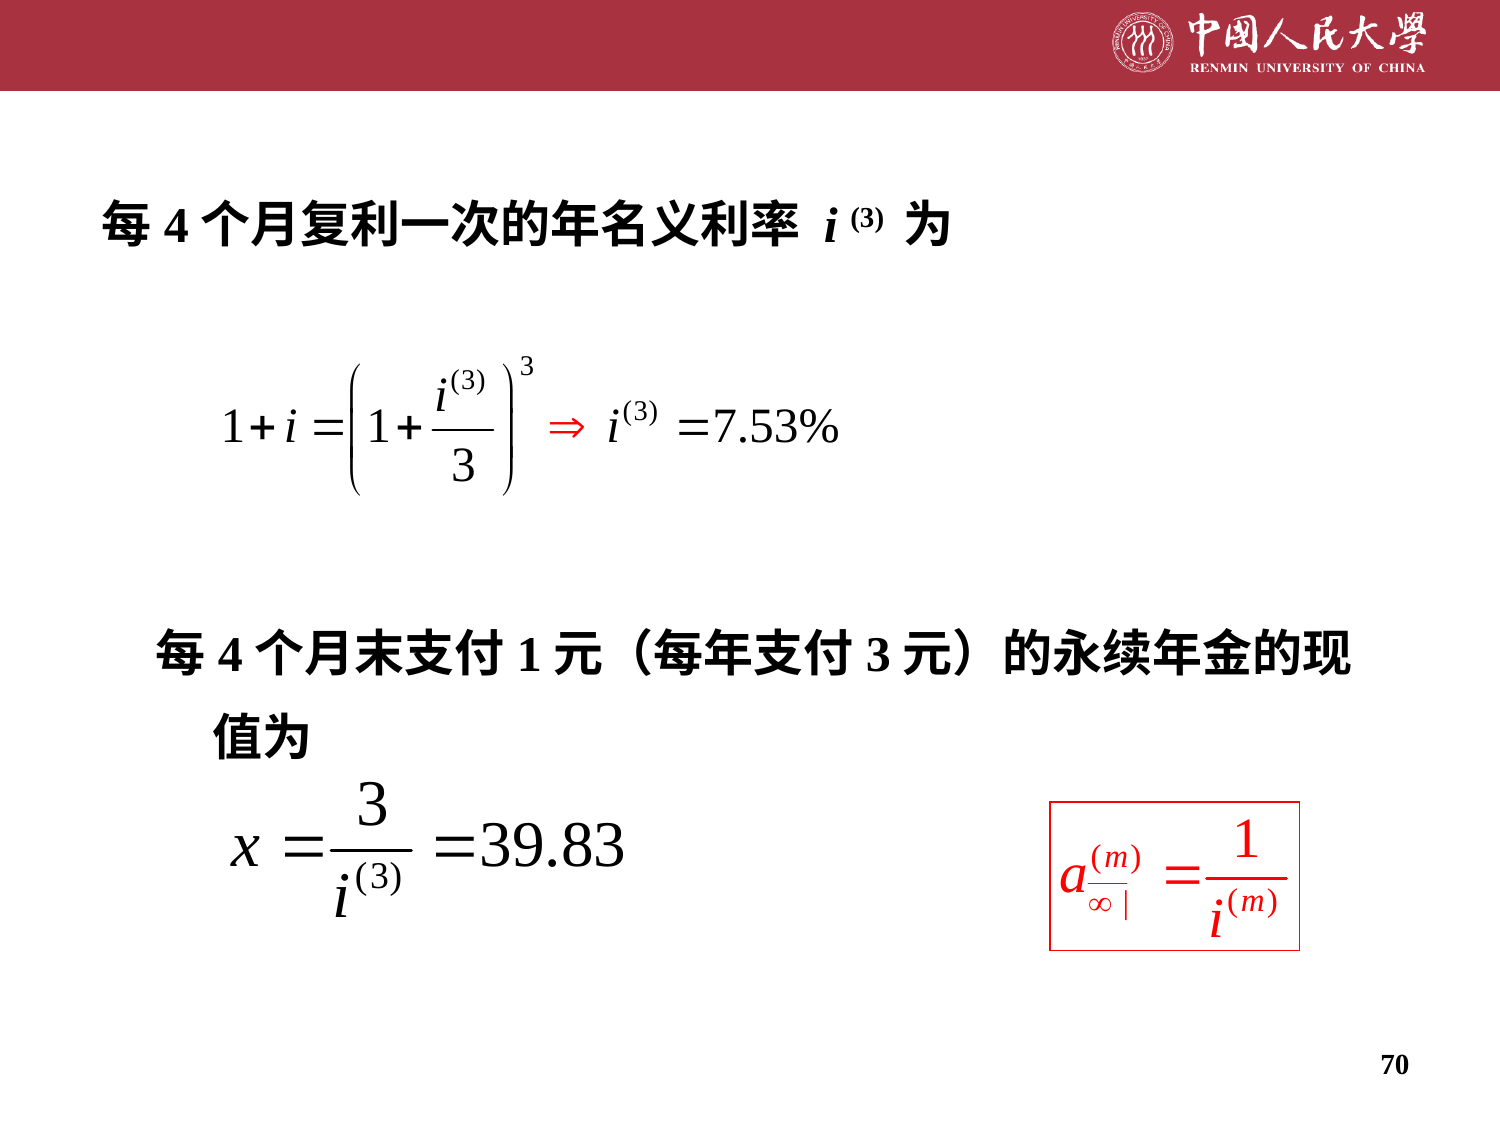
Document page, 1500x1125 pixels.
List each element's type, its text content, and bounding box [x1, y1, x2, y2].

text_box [1050, 802, 1299, 951]
slide_number 70 [1074, 1024, 1425, 1103]
picture [0, 0, 1500, 91]
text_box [218, 343, 848, 509]
text_box 每4个月复利一次的年名义利率 i (3) 为 [86, 160, 1082, 260]
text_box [218, 762, 633, 933]
text_box 每4个月末支付1元（每年支付3元）的永续年金的现值为 [141, 590, 1406, 773]
